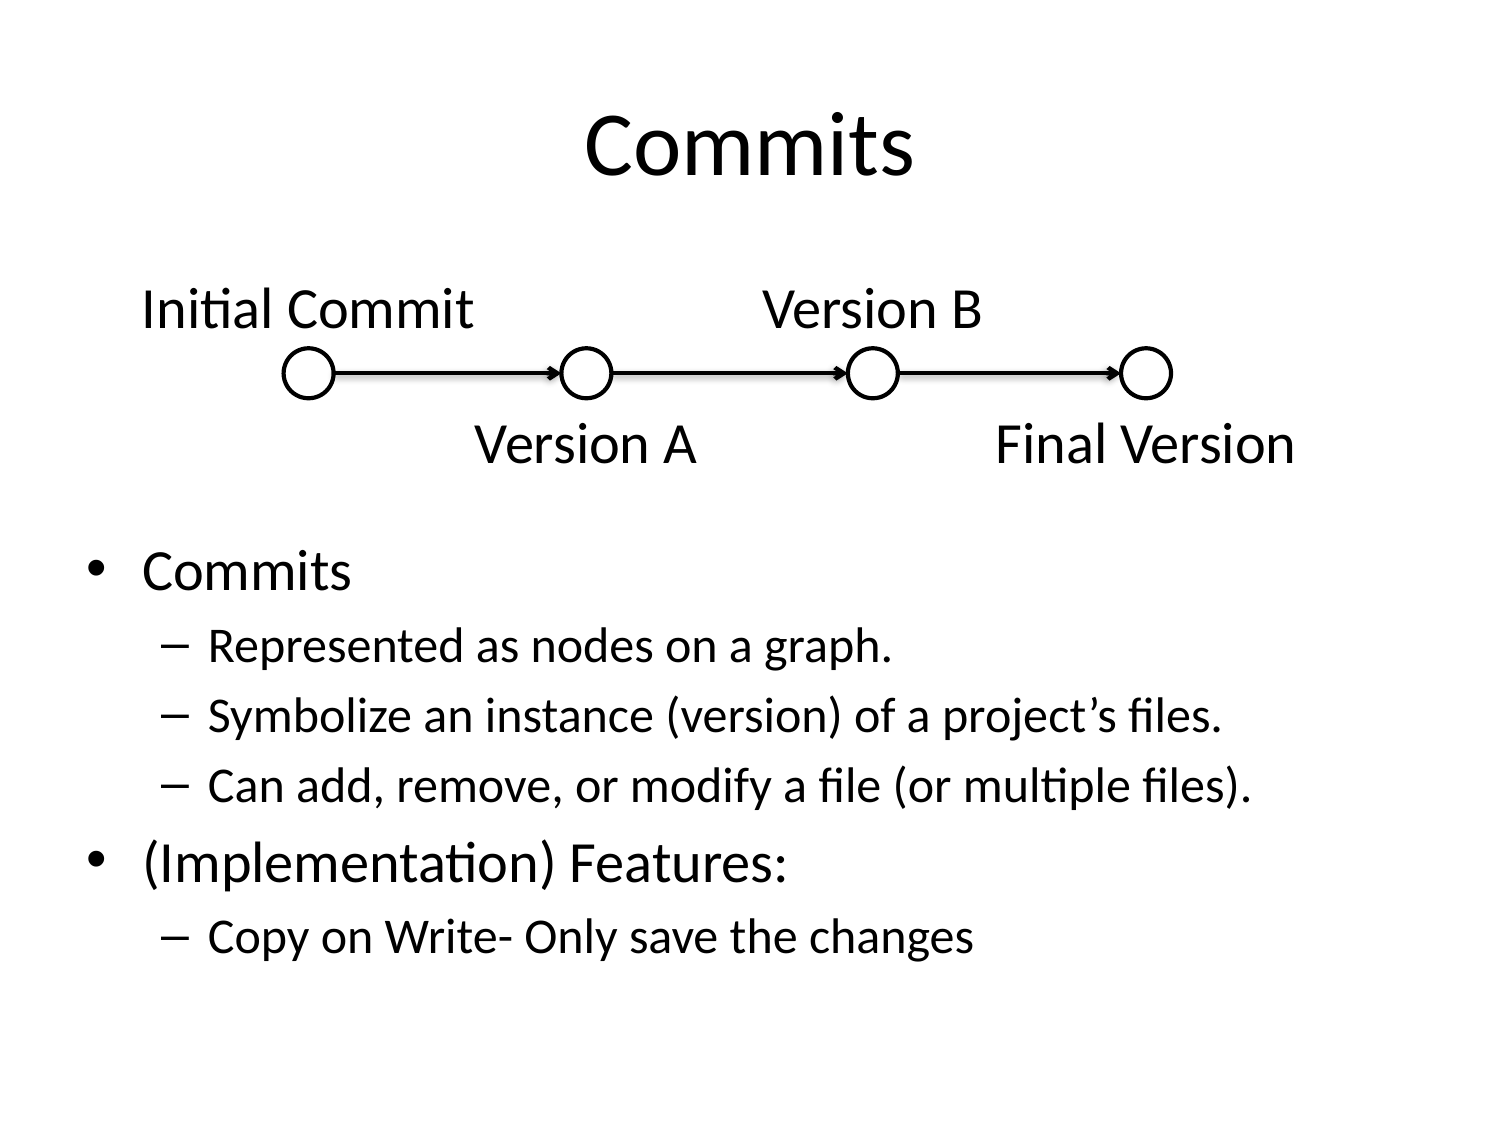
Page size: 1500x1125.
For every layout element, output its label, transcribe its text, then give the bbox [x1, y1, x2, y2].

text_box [124, 262, 1314, 485]
list Commits Represented as nodes on a graph. Symbolize an instance (version) of a project’s files. Can add, remove, or modify a file (or multiple files). (Implementation) Features: Copy on Write- Only save the changes [71, 525, 1421, 1075]
title Commits [75, 45, 1425, 233]
